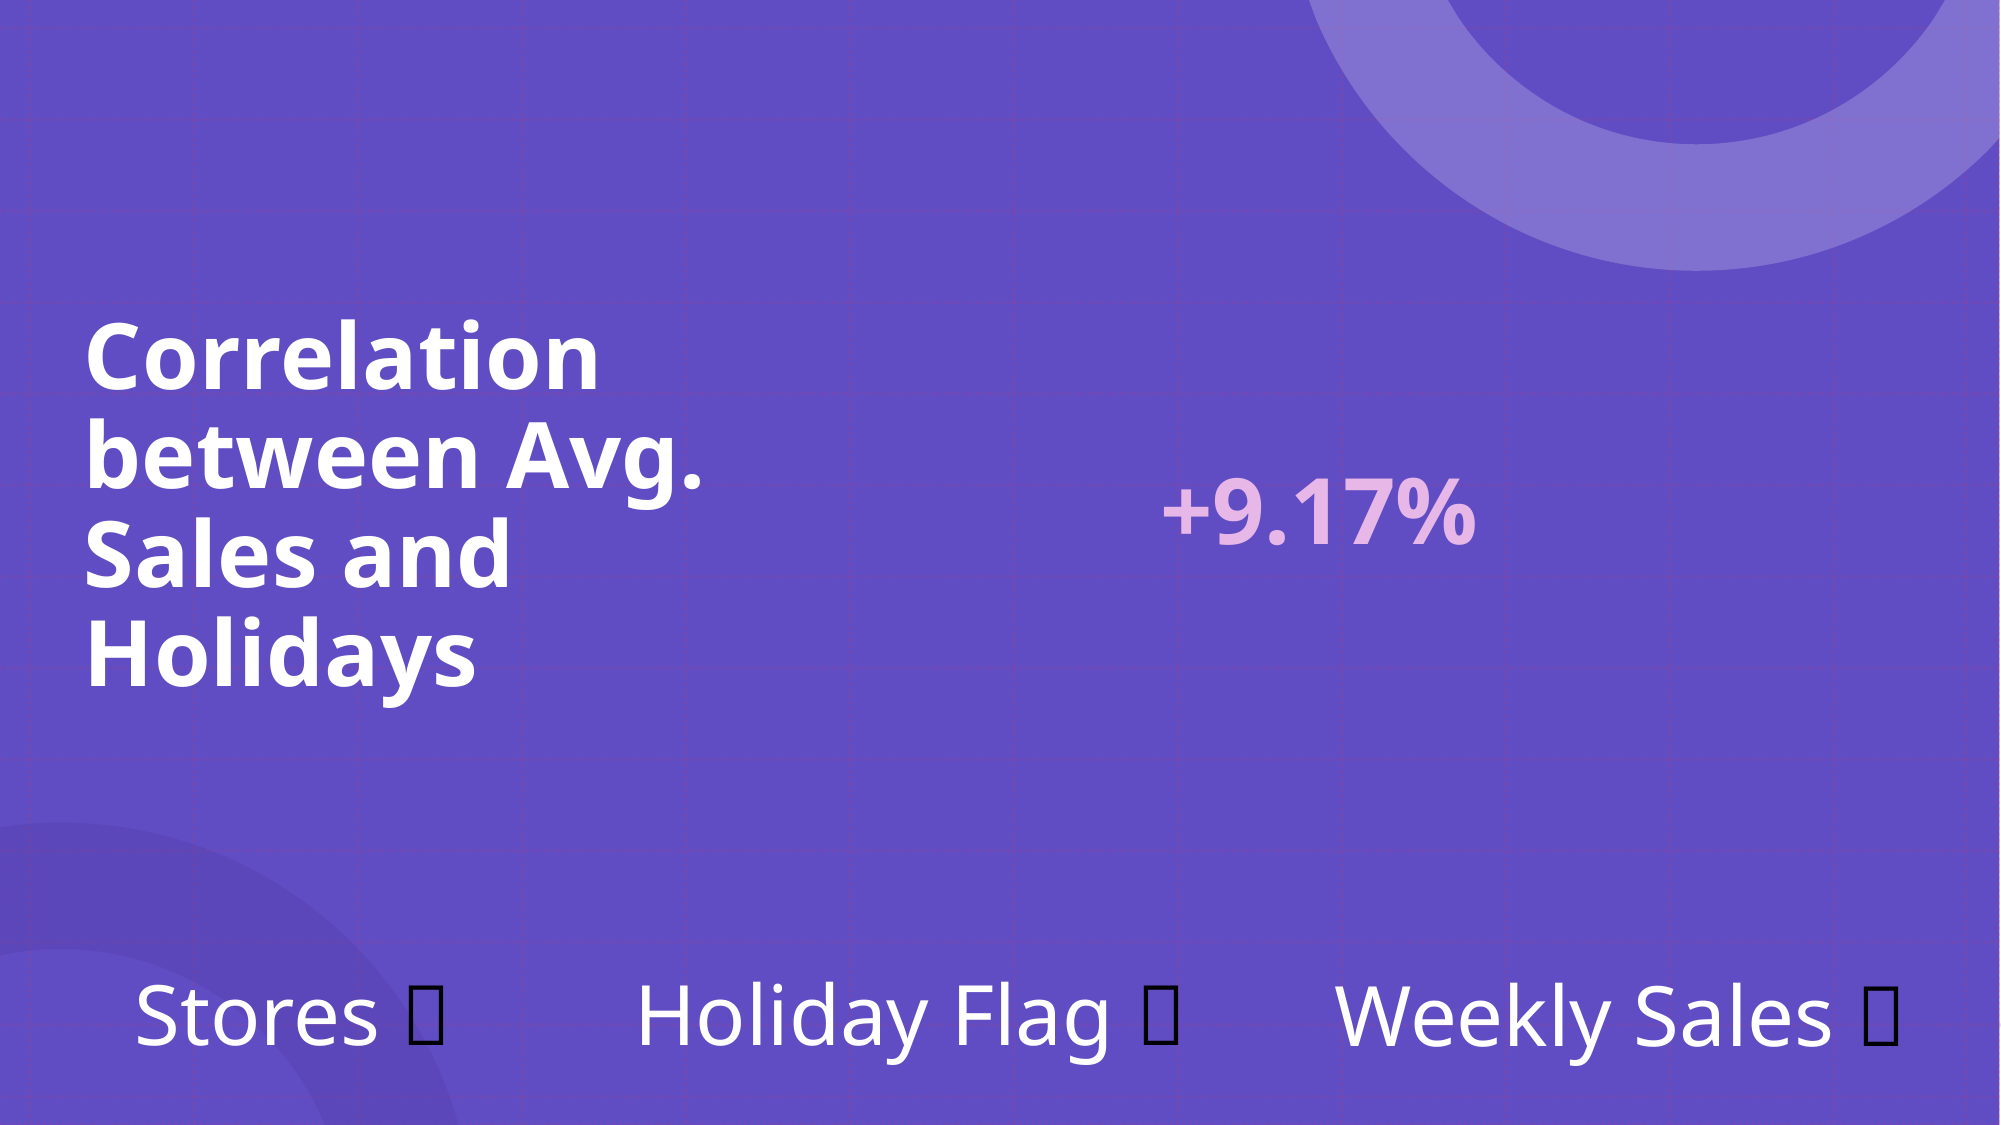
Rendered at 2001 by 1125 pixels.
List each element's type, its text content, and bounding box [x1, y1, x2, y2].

text_box Weekly Sales 💸 [1241, 955, 2000, 1071]
text_box Holiday Flag 🎄 [561, 954, 1260, 1070]
text_box ​Stores 🏪​ [68, 954, 519, 1070]
title Correlation between Avg. Sales and Holidays [68, 63, 727, 953]
text_box +9.17% [1144, 444, 1595, 570]
